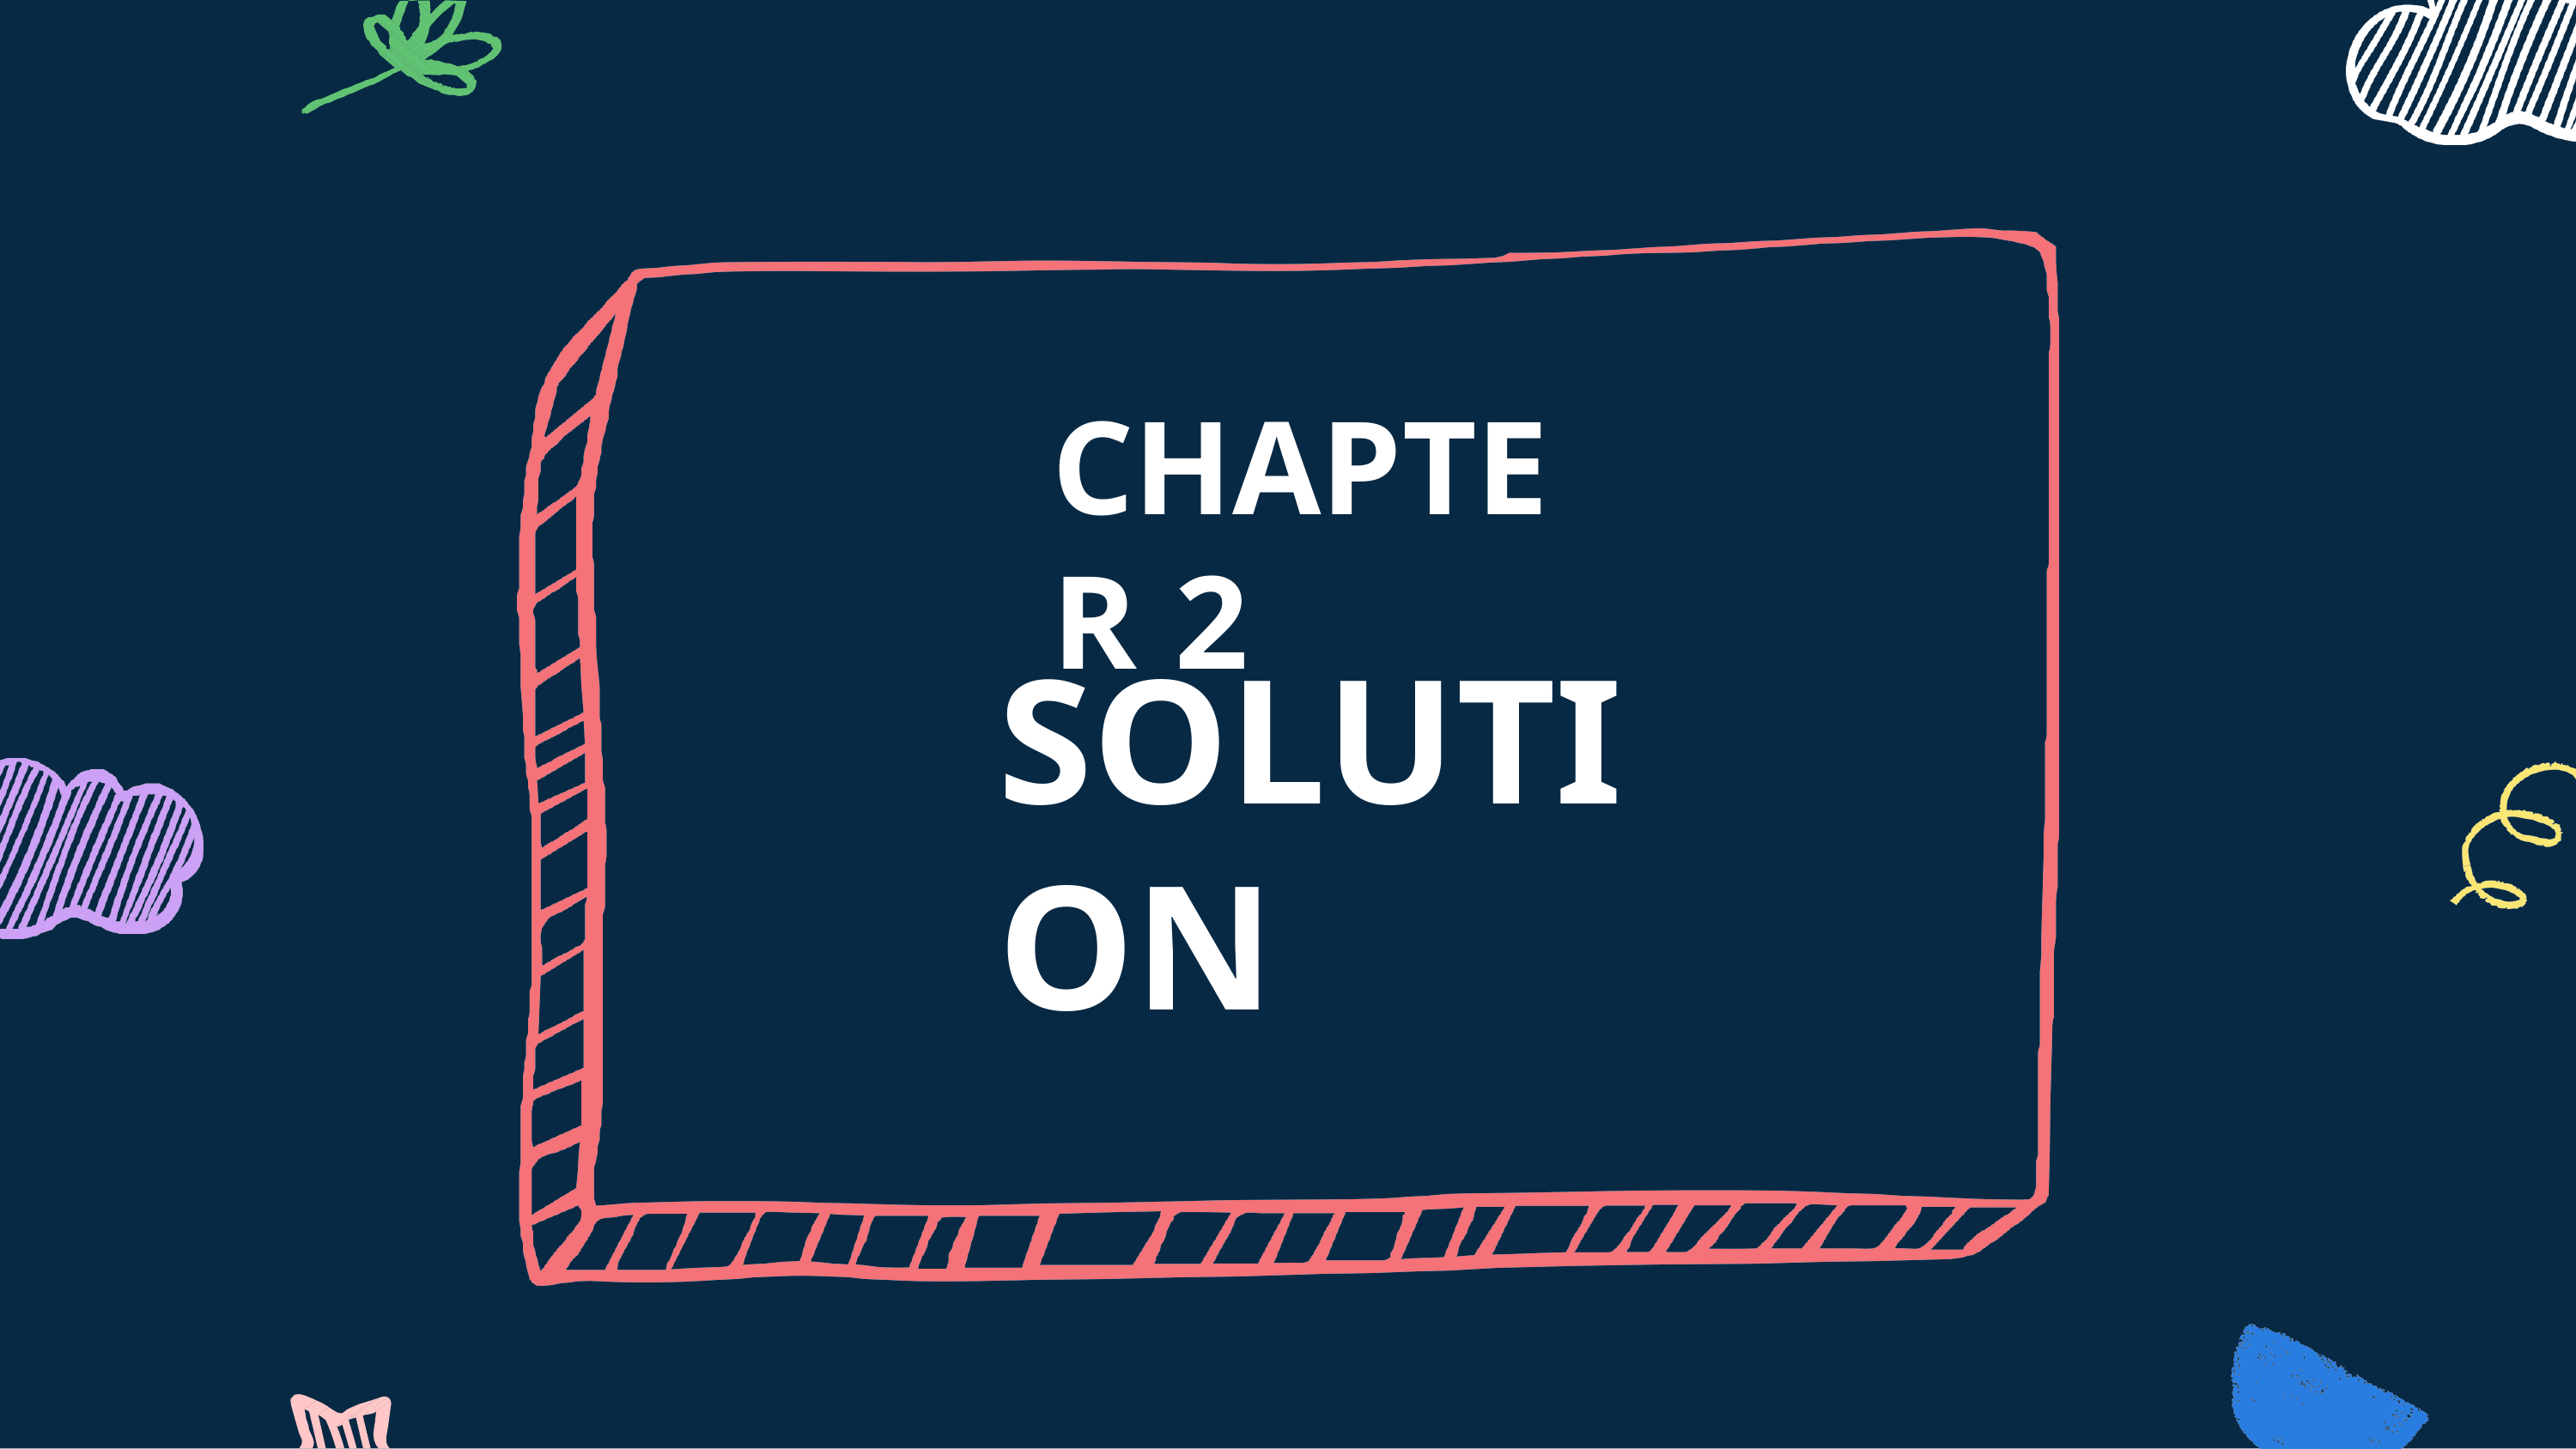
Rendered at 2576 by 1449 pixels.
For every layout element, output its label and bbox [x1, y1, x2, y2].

text_box [290, 1394, 392, 1449]
picture [516, 228, 2060, 1287]
picture [2346, 0, 2576, 145]
picture [2230, 1324, 2430, 1449]
picture [2449, 761, 2576, 909]
text_box [301, 0, 502, 114]
picture [0, 758, 204, 940]
